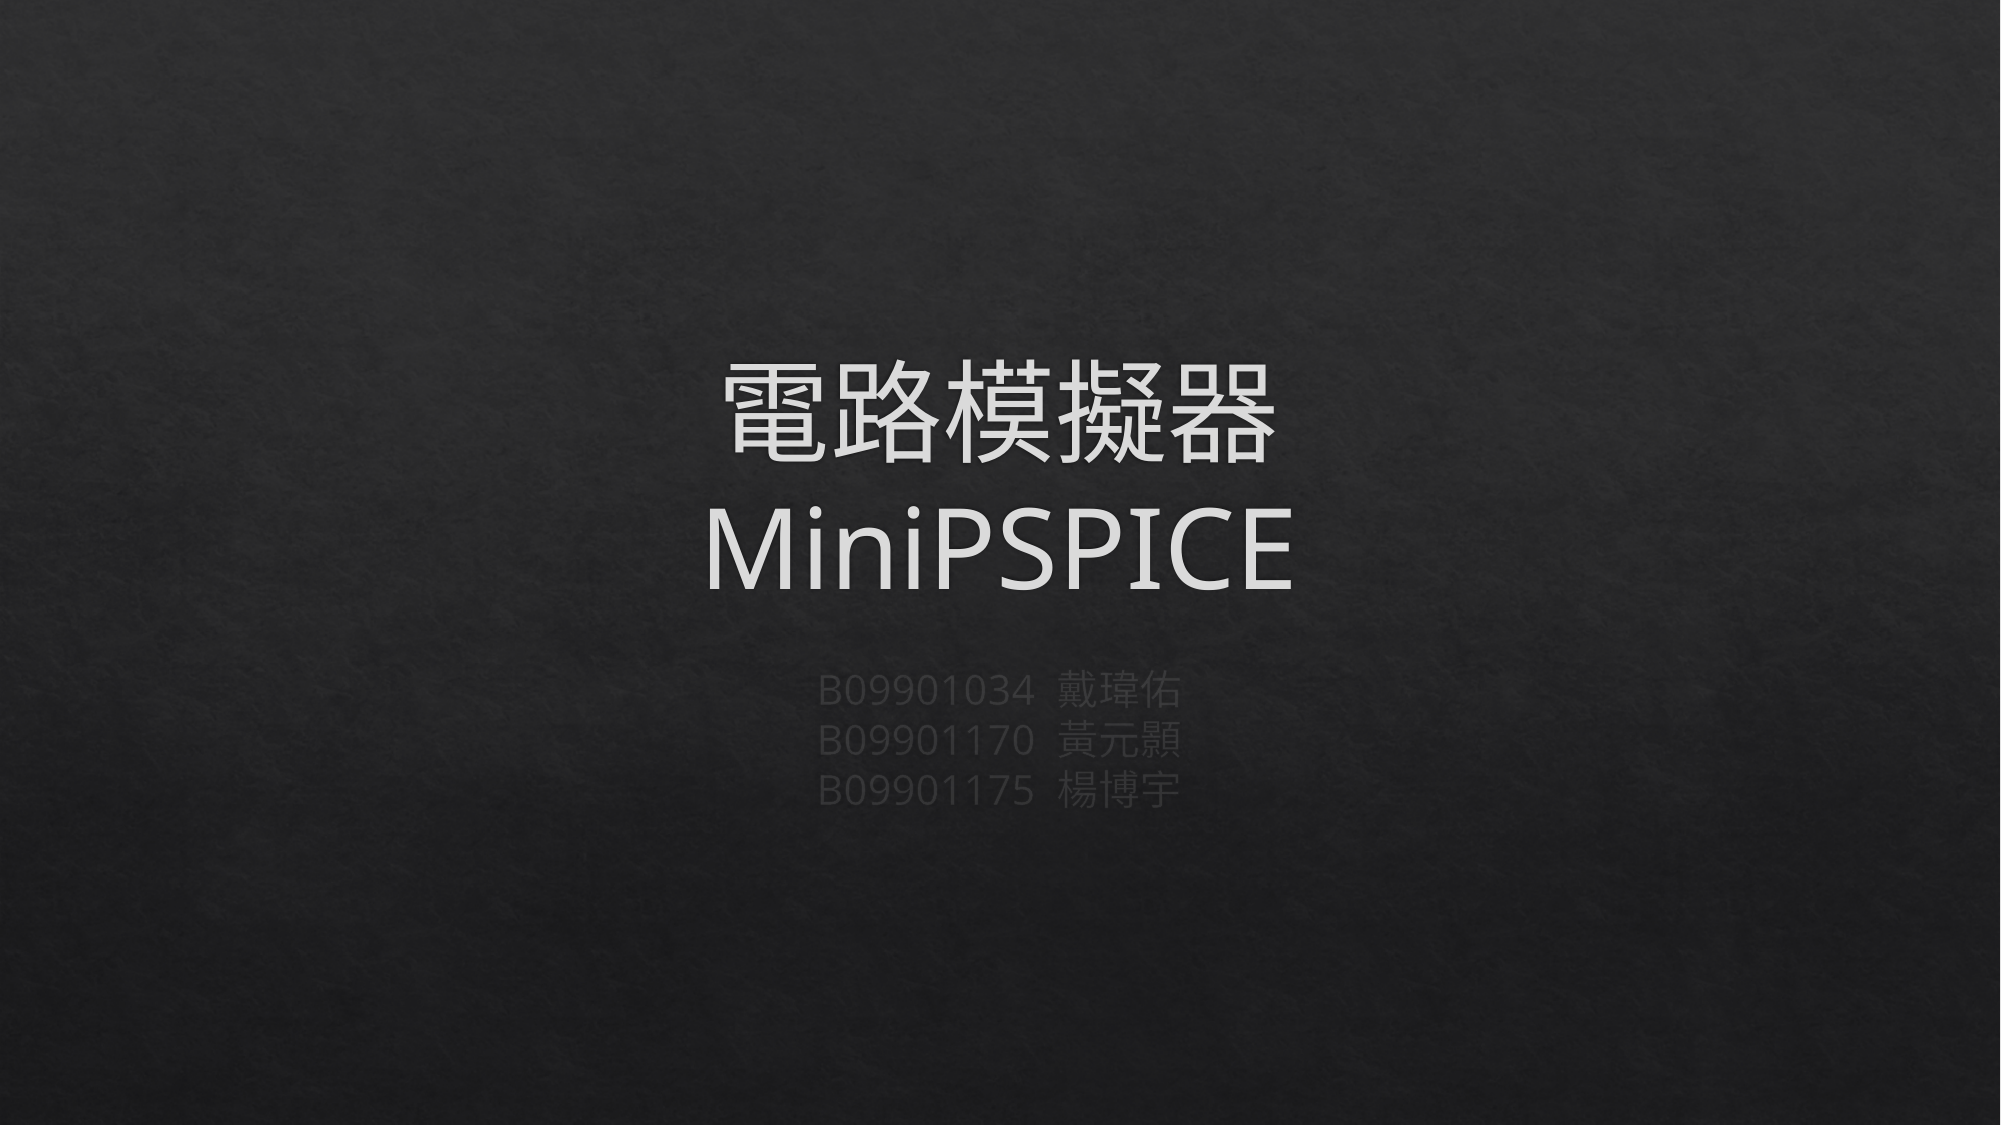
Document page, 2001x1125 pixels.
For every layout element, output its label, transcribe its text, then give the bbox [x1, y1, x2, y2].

title 電路模擬器 MiniPSPICE [224, 319, 1774, 620]
subtitle B09901034 戴瑋佑 B09901170 黃元顥 B09901175 楊博宇 [224, 655, 1774, 828]
